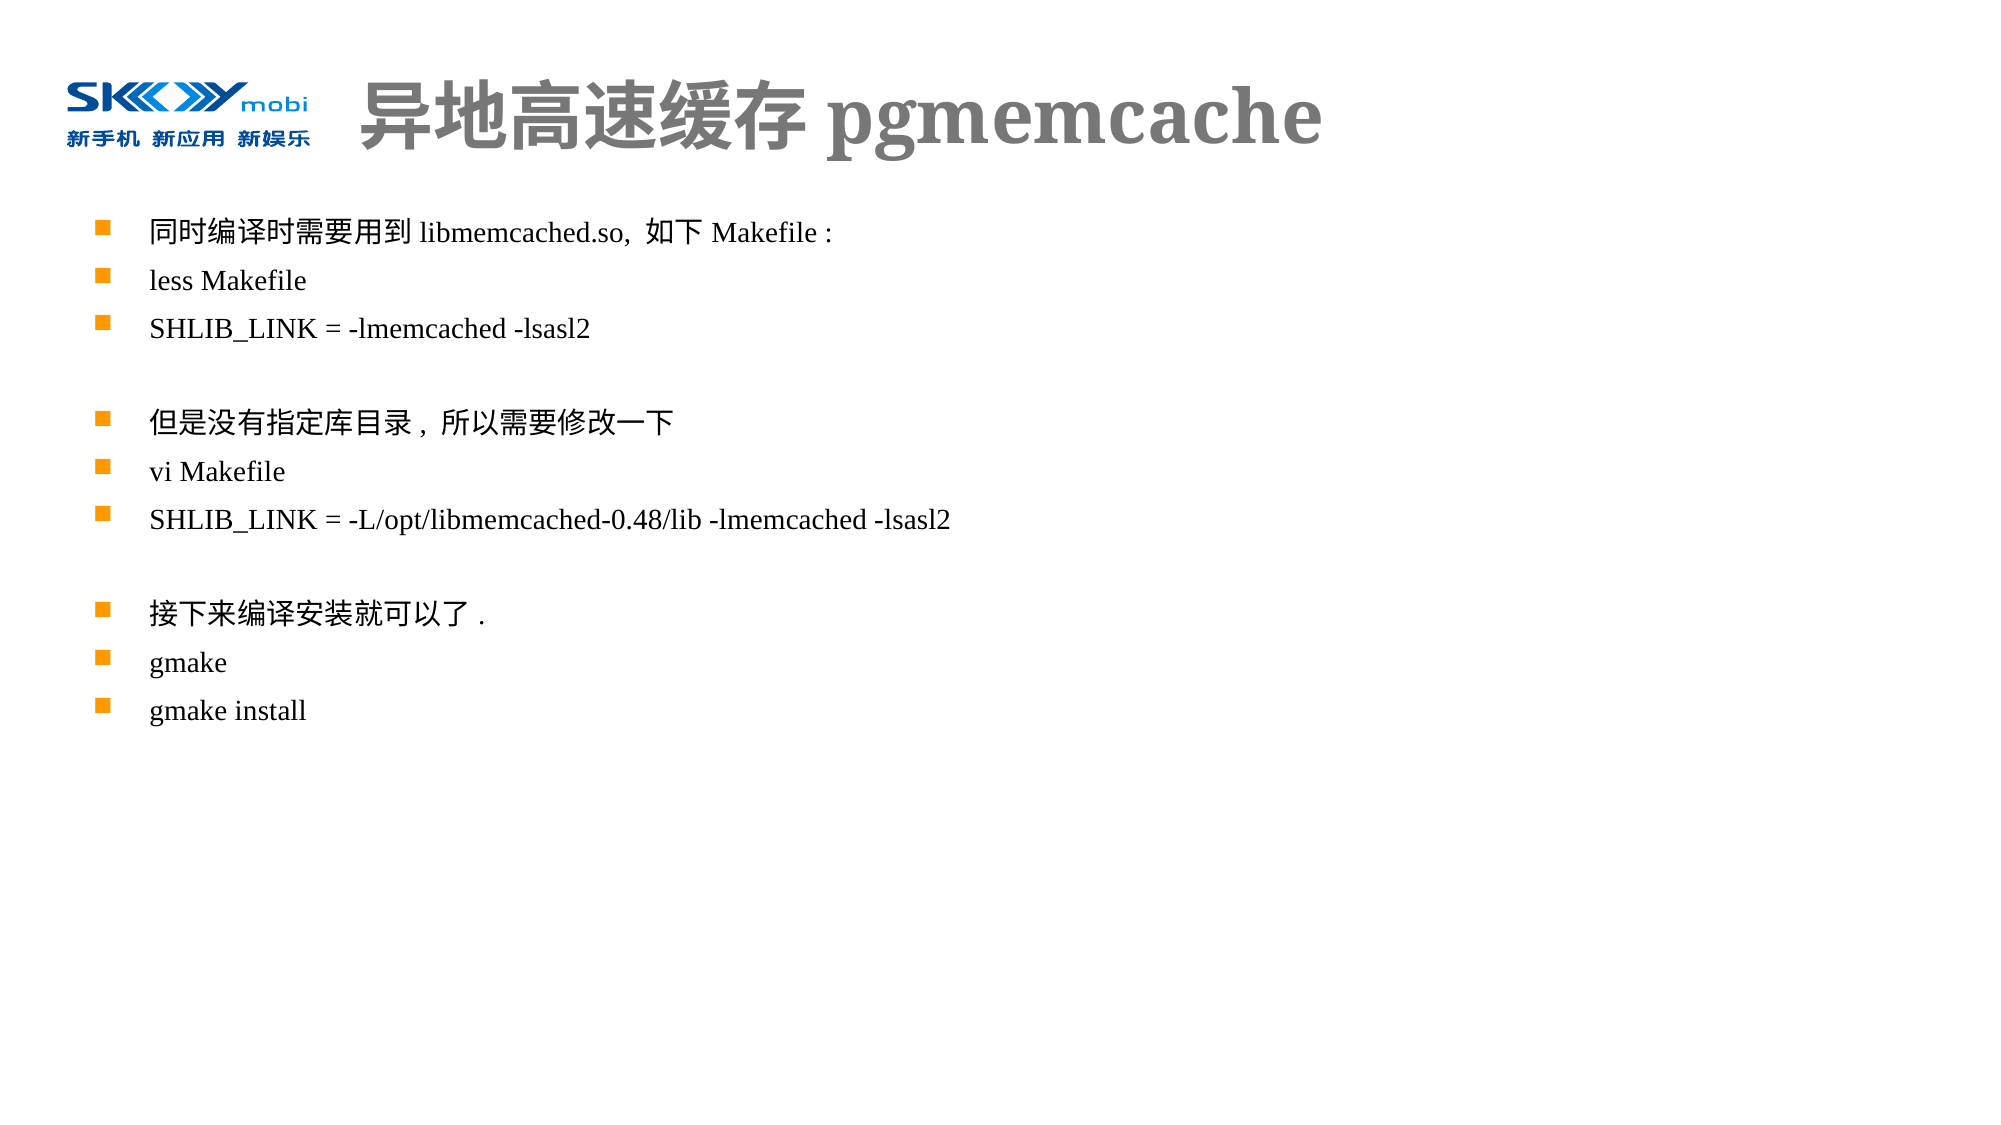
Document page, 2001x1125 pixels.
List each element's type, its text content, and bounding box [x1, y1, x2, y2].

title 异地高速缓存pgmemcache [343, 60, 1901, 167]
list 同时编译时需要用到libmemcached.so, 如下Makefile : less Makefile SHLIB_LINK = -lmemcached -lsasl2 但是没有指定库目录, 所以需要修改一下 vi Makefile SHLIB_LINK = -L/opt/libmemcached-0.48/lib -lmemcached -lsasl2 接下来编译安装就可以了. gmake gmake install [77, 198, 1901, 1020]
